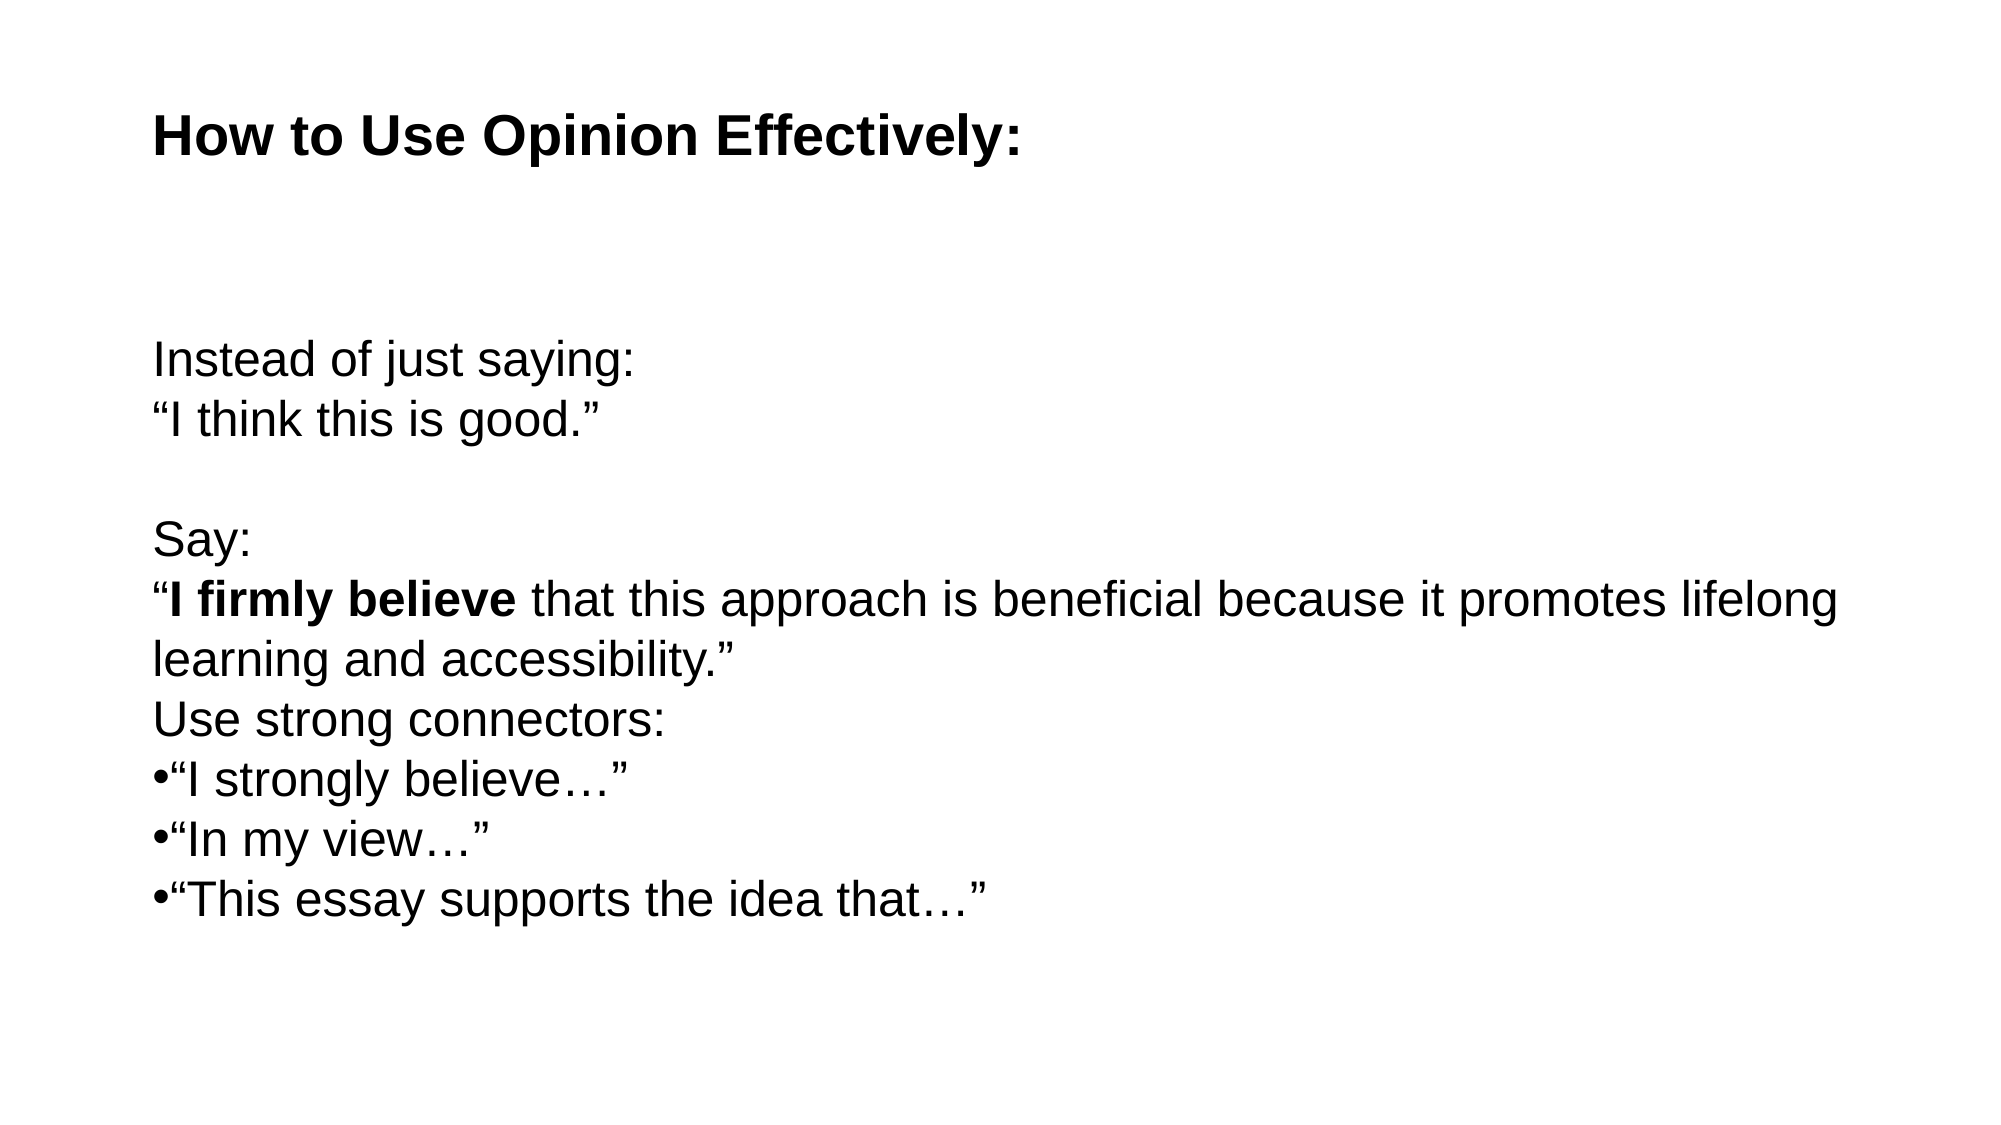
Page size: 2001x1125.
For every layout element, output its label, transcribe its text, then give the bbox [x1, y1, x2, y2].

list Instead of just saying: “I think this is good.” Say: “I firmly believe that this approach is beneficial because it promotes lifelong learning and accessibility.” Use strong connectors: “I strongly believe…” “In my view…” “This essay supports the idea that…” [137, 318, 2000, 994]
title How to Use Opinion Effectively: [137, 89, 1863, 318]
